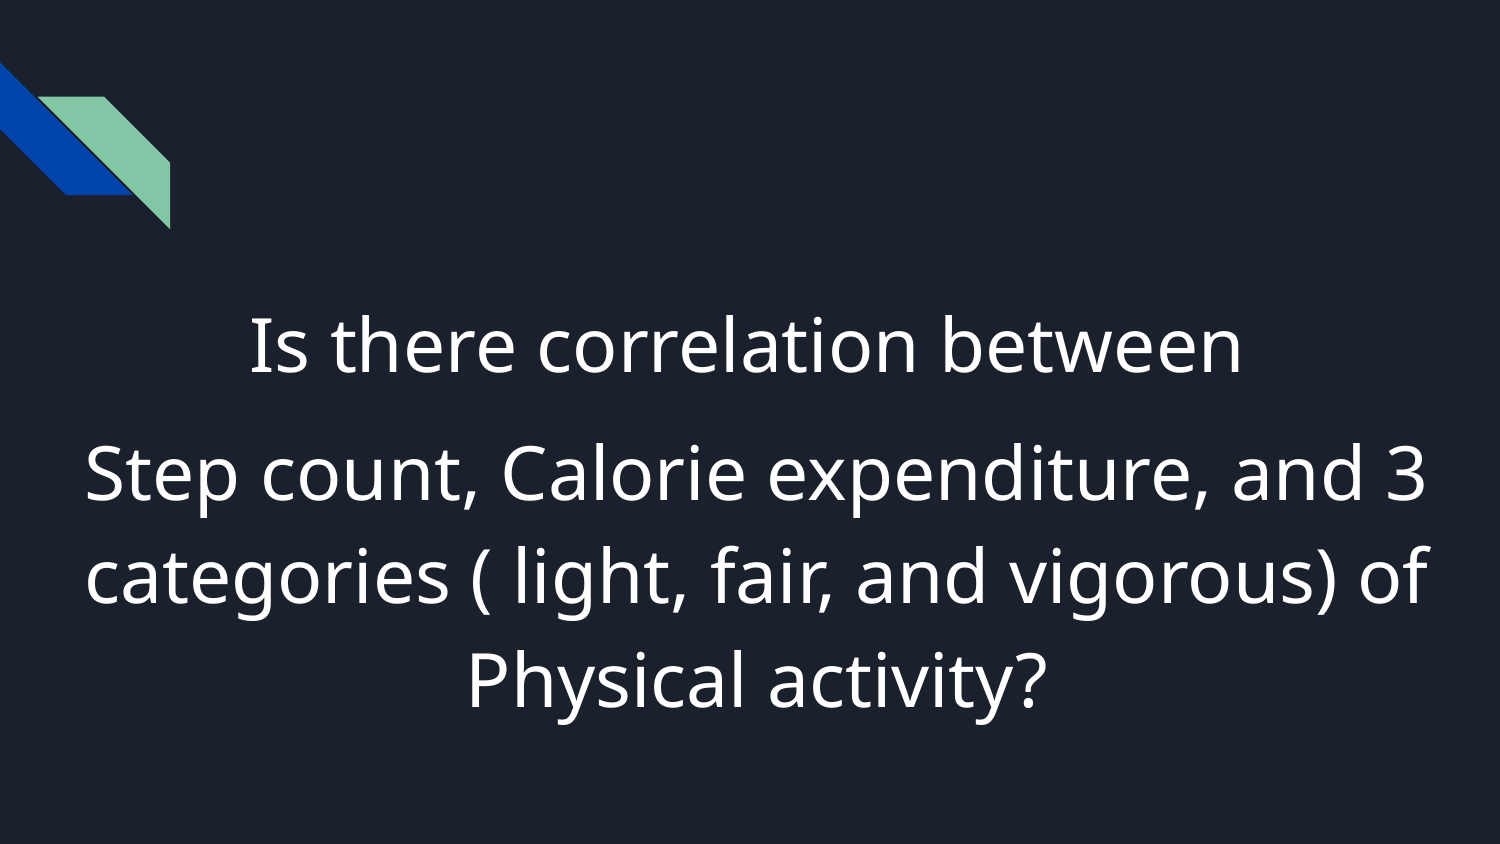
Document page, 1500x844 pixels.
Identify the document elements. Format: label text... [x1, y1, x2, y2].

list Is there correlation between Step count, Calorie expenditure, and 3 categories ( light, fair, and vigorous) of Physical activity? [6, 268, 1500, 844]
